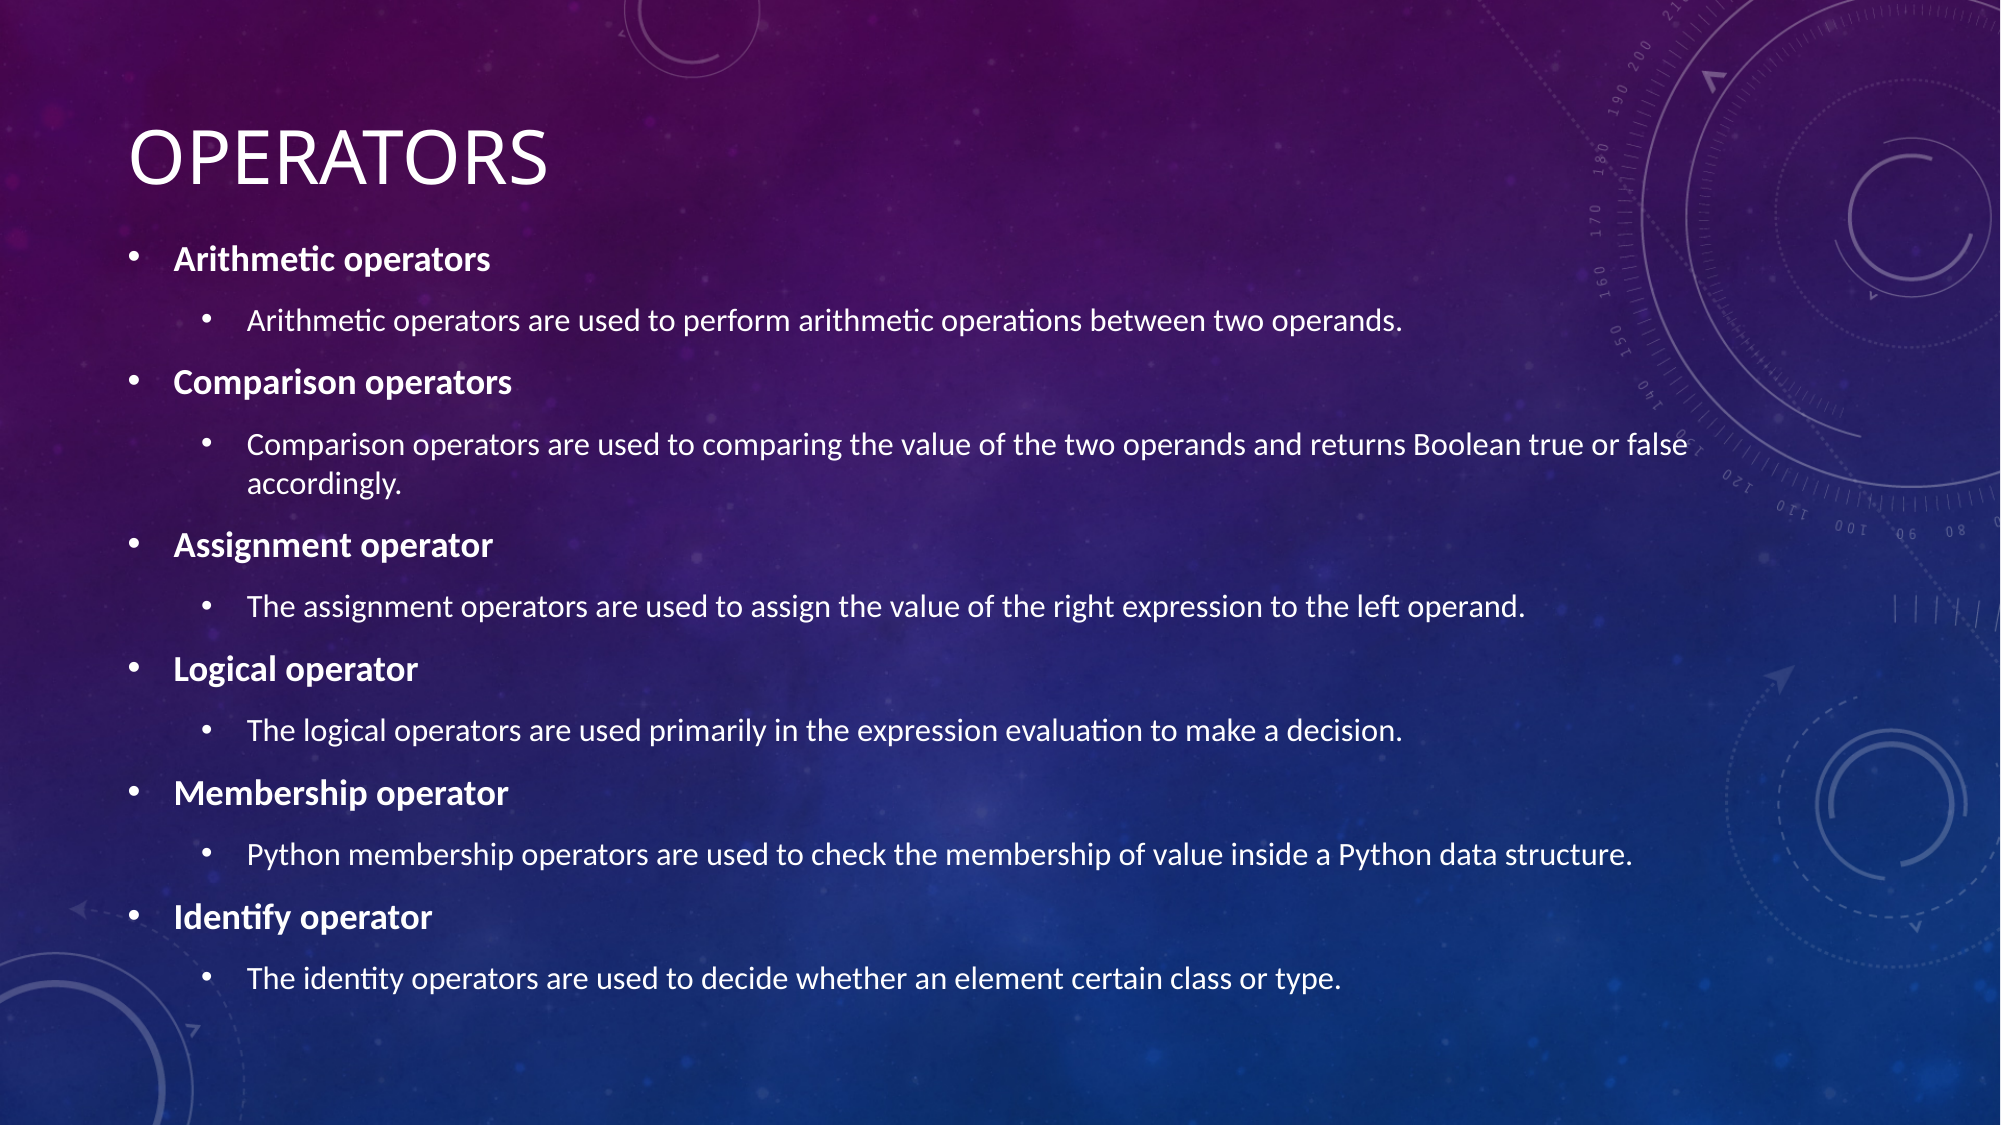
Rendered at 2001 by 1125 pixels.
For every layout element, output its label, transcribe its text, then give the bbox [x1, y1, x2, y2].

picture [0, 0, 2001, 1125]
list Arithmetic operators Arithmetic operators are used to perform arithmetic operations between two operands. Comparison operators Comparison operators are used to comparing the value of the two operands and returns Boolean true or false accordingly. Assignment operator The assignment operators are used to assign the value of the right expression to the left operand. Logical operator The logical operators are used primarily in the expression evaluation to make a decision. Membership operator Python membership operators are used to check the membership of value inside a Python data structure. Identify operator The identity operators are used to decide whether an element certain class or type. [112, 223, 1775, 1007]
title operators [112, 84, 1775, 223]
